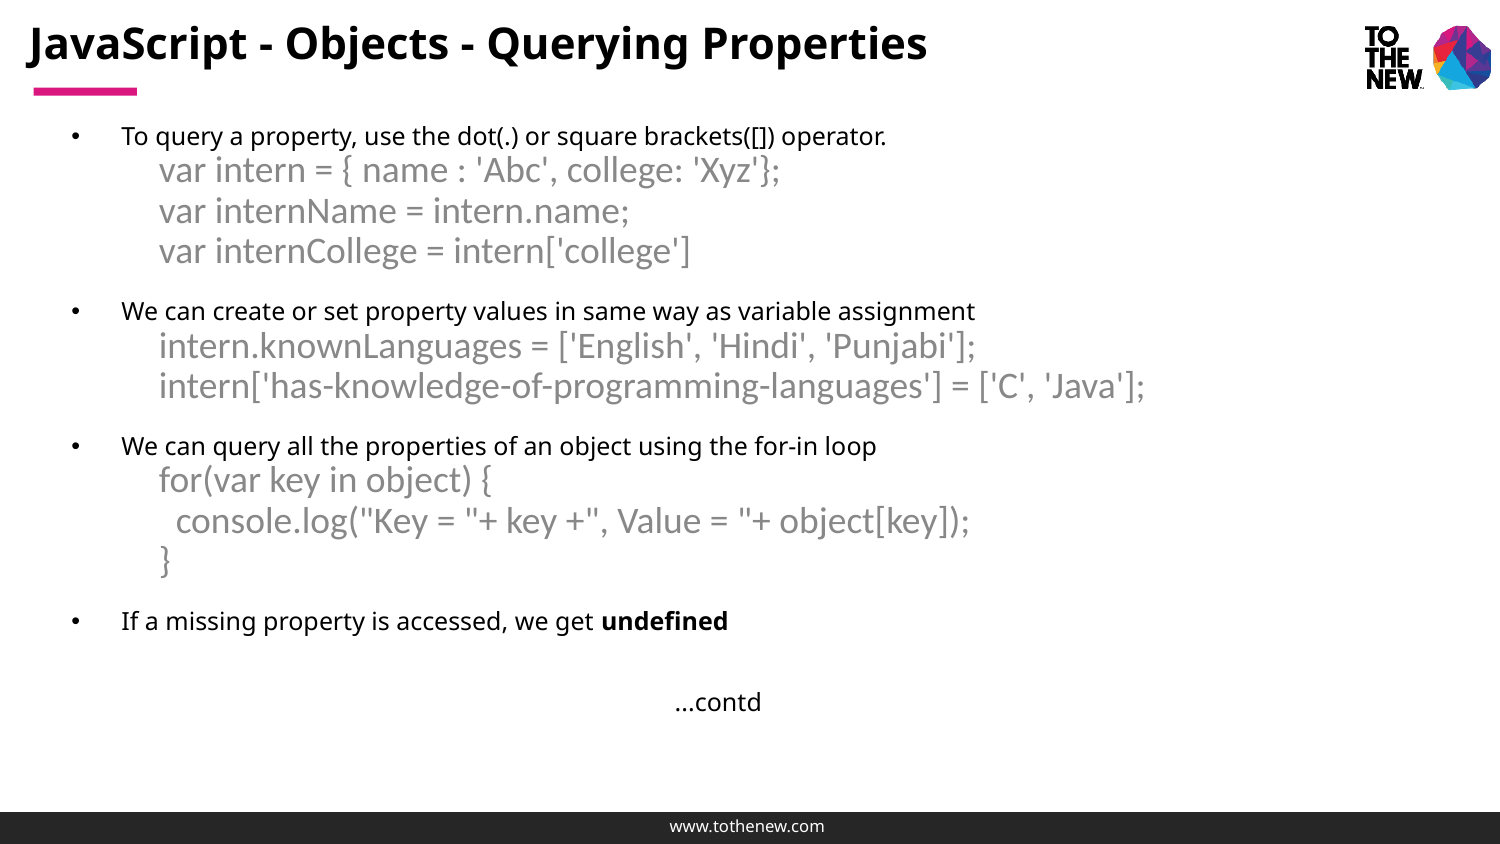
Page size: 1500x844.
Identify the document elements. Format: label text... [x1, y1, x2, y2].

picture [1350, 0, 1500, 116]
list To query a property, use the dot(.) or square brackets([]) operator. var intern = { name : 'Abc', college: 'Xyz'}; var internName = intern.name; var internCollege = intern['college'] We can create or set property values in same way as variable assignment intern.knownLanguages = ['English', 'Hindi', 'Punjabi']; intern['has-knowledge-of-programming-languages'] = ['C', 'Java']; We can query all the properties of an object using the for-in loop for(var key in object) { console.log("Key = "+ key +", Value = "+ object[key]); } If a missing property is accessed, we get undefined ...contd [31, 116, 1350, 799]
title JavaScript - Objects - Querying Properties [14, 14, 1350, 85]
